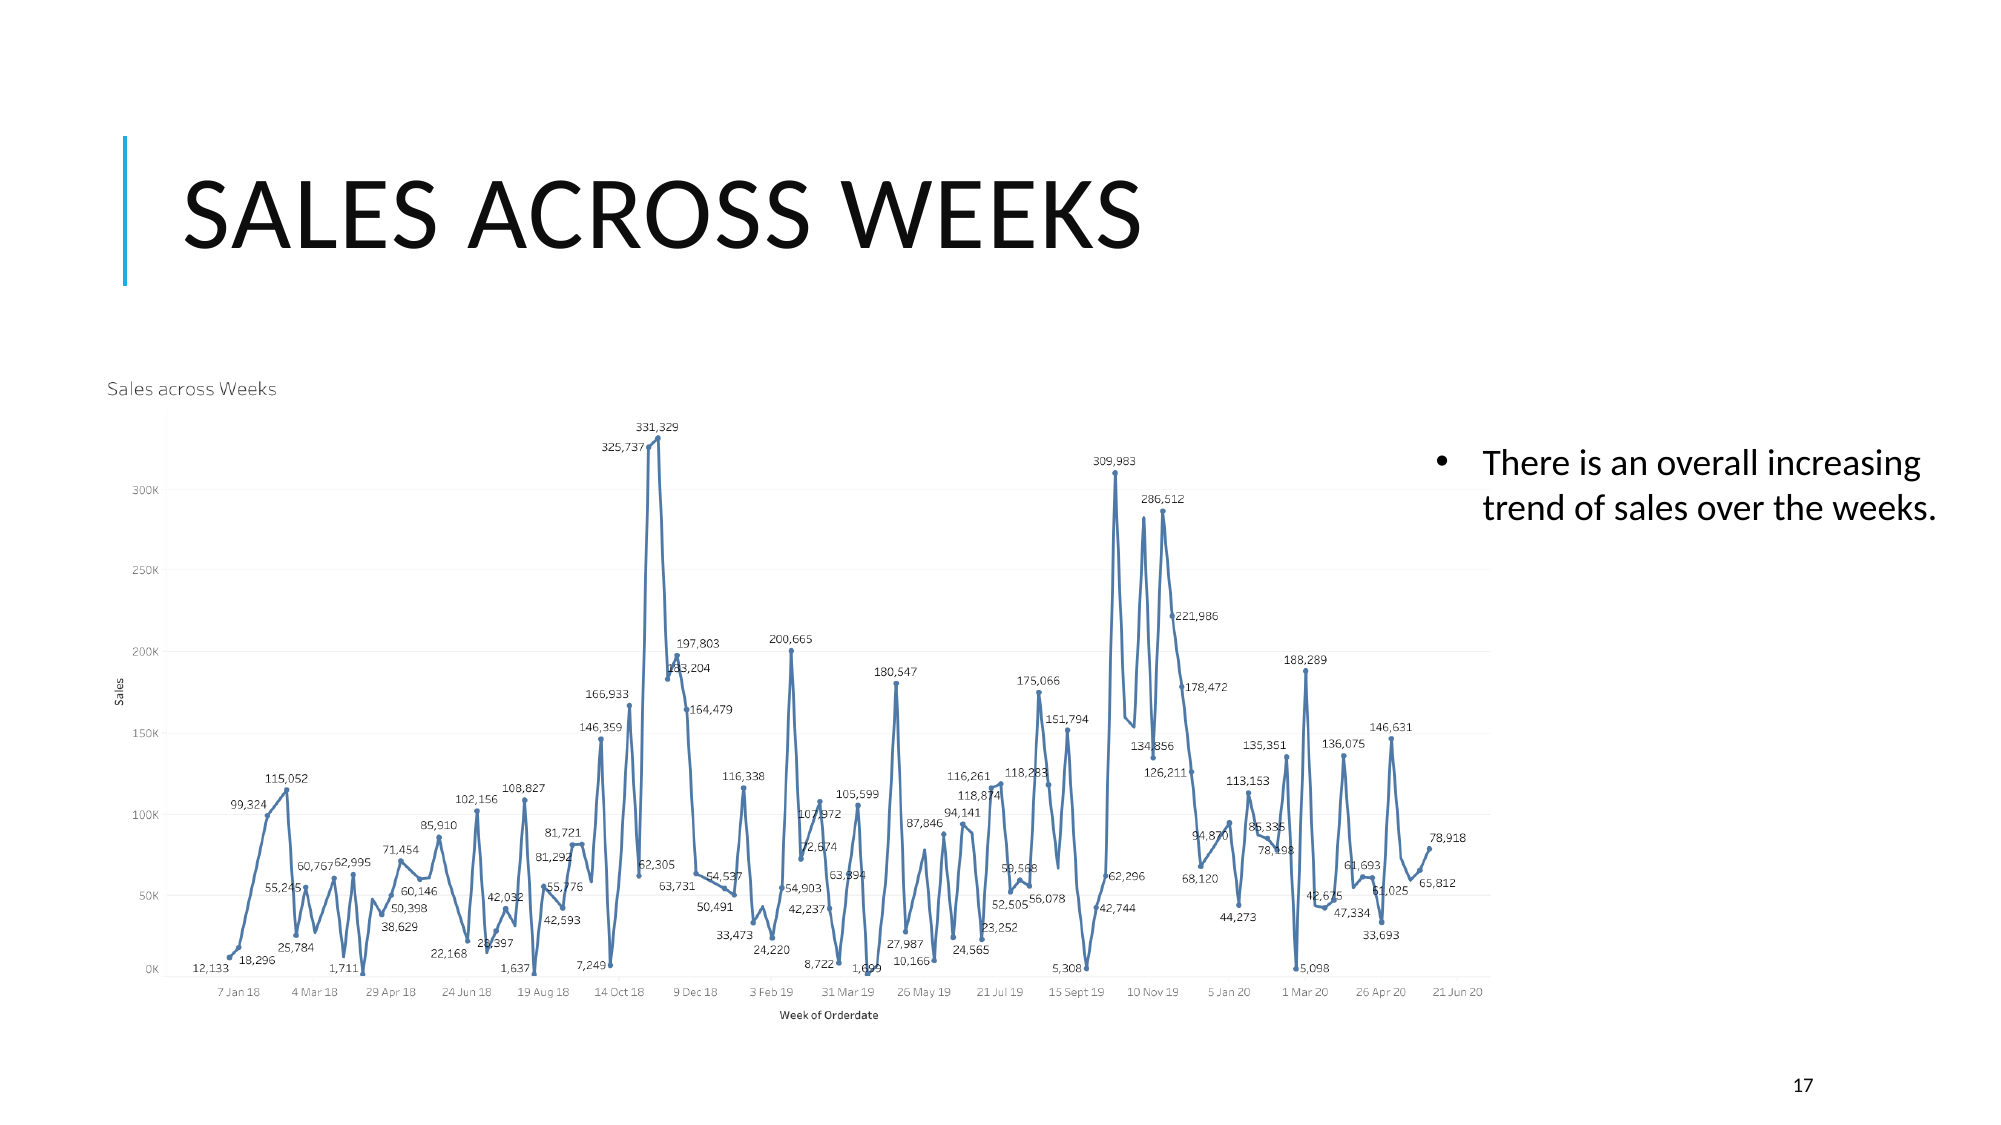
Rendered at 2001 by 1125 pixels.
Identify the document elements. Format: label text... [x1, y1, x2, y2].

text_box There is an overall increasing trend of sales over the weeks. [1496, 431, 2000, 536]
slide_number 17 [1777, 1061, 1938, 1107]
title Sales across Weeks [168, 96, 1763, 342]
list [103, 368, 1491, 1030]
